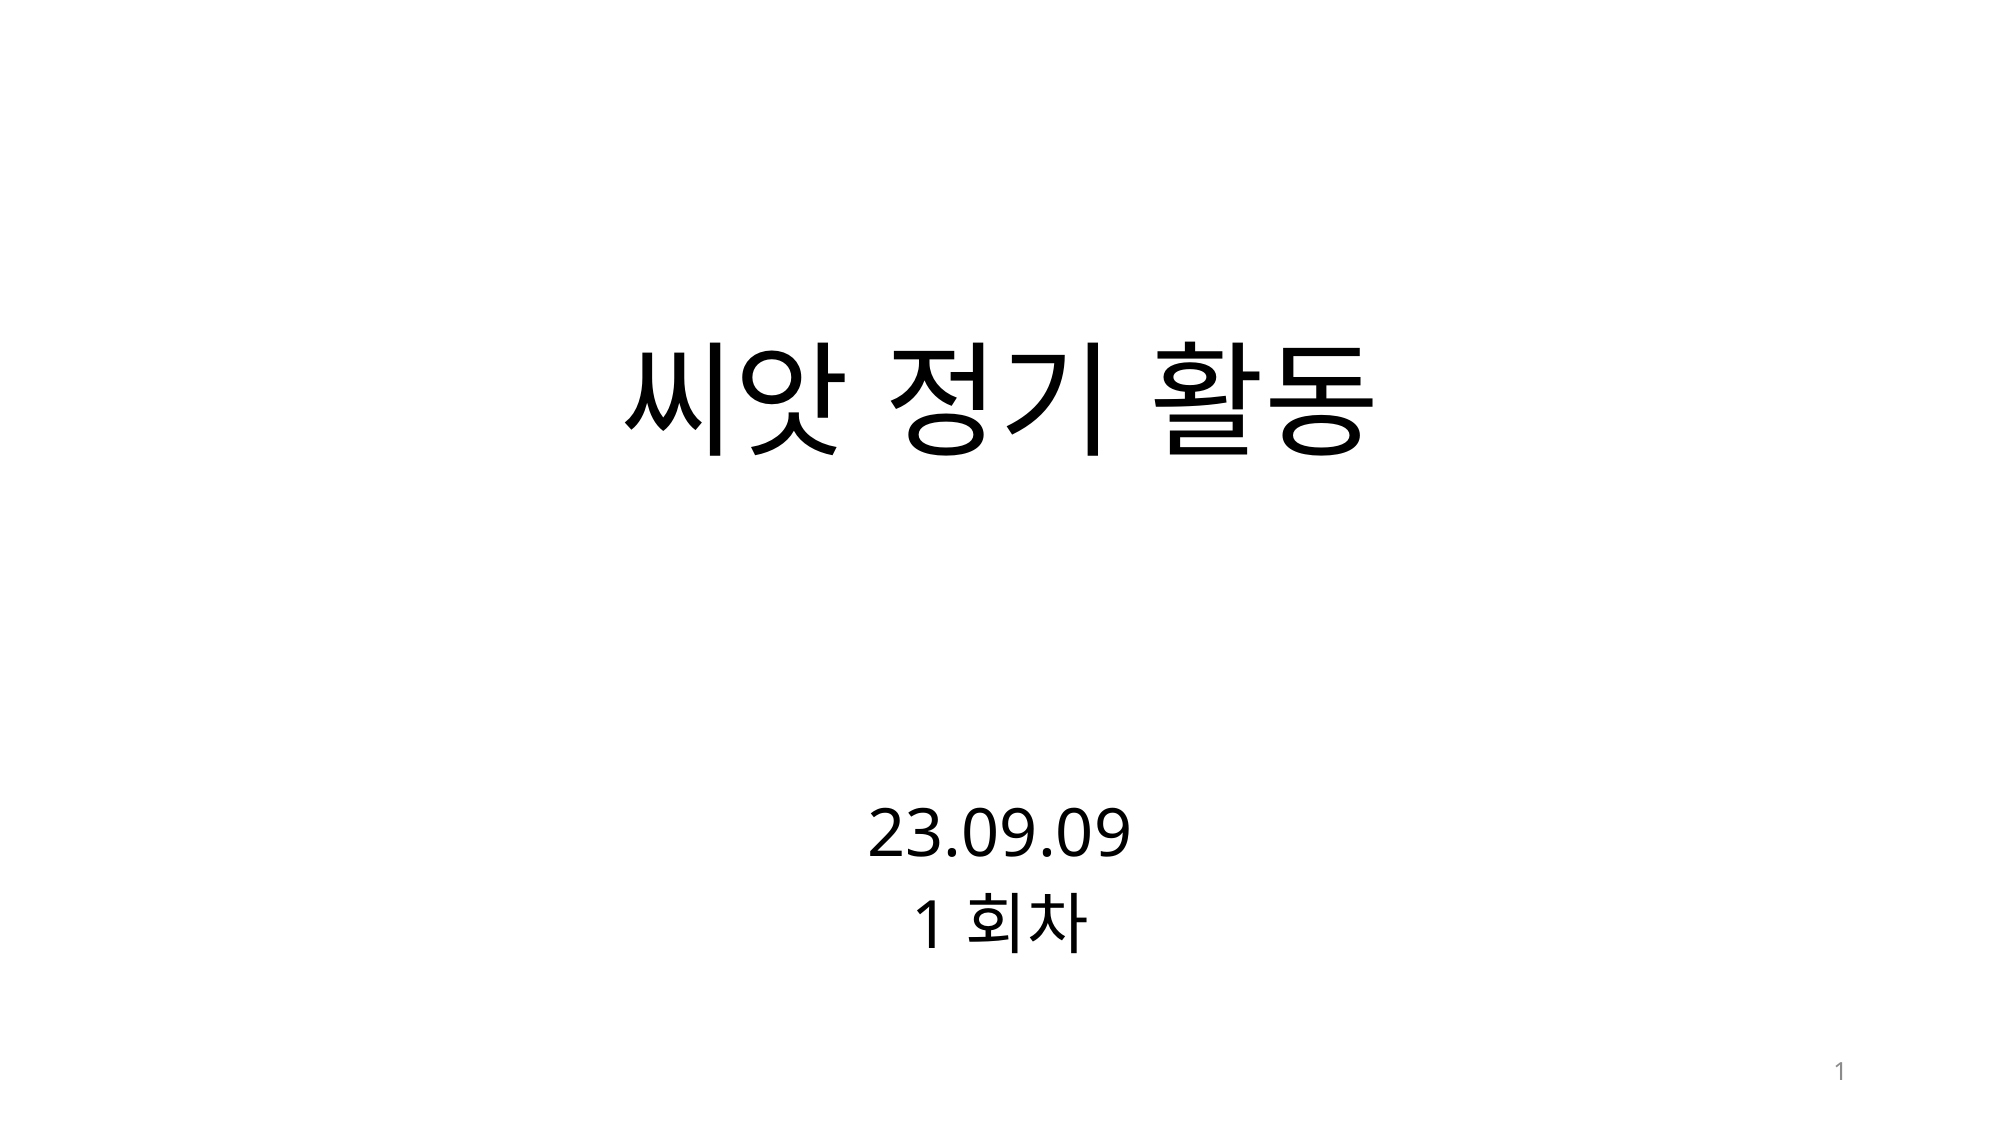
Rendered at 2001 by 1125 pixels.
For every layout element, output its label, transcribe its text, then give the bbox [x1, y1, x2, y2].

slide_number 1 [1412, 1042, 1863, 1103]
subtitle 23.09.09 1회차 [249, 790, 1750, 1063]
title 씨앗 정기 활동 [249, 89, 1750, 482]
